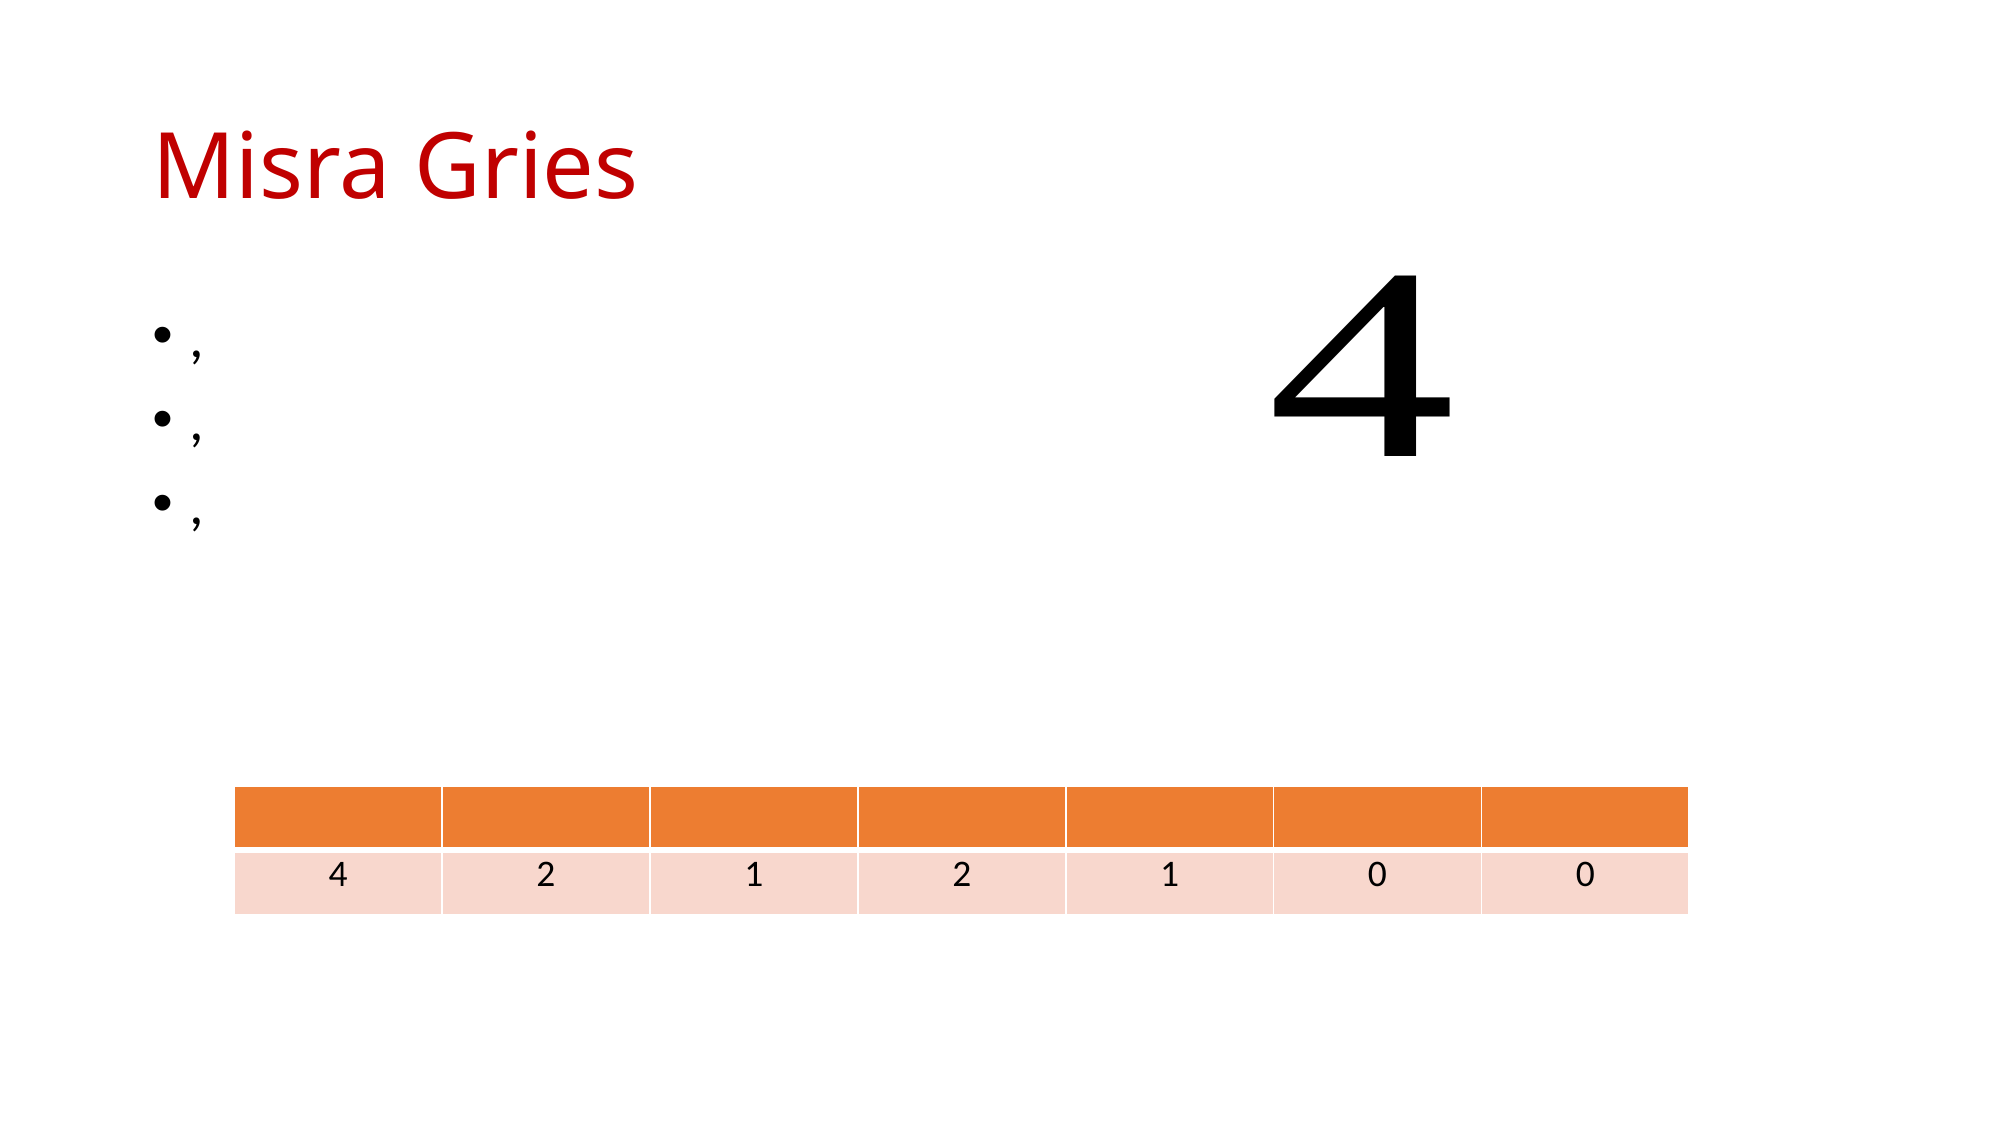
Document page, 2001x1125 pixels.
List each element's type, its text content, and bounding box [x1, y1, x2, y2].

title Misra Gries [137, 59, 1863, 278]
